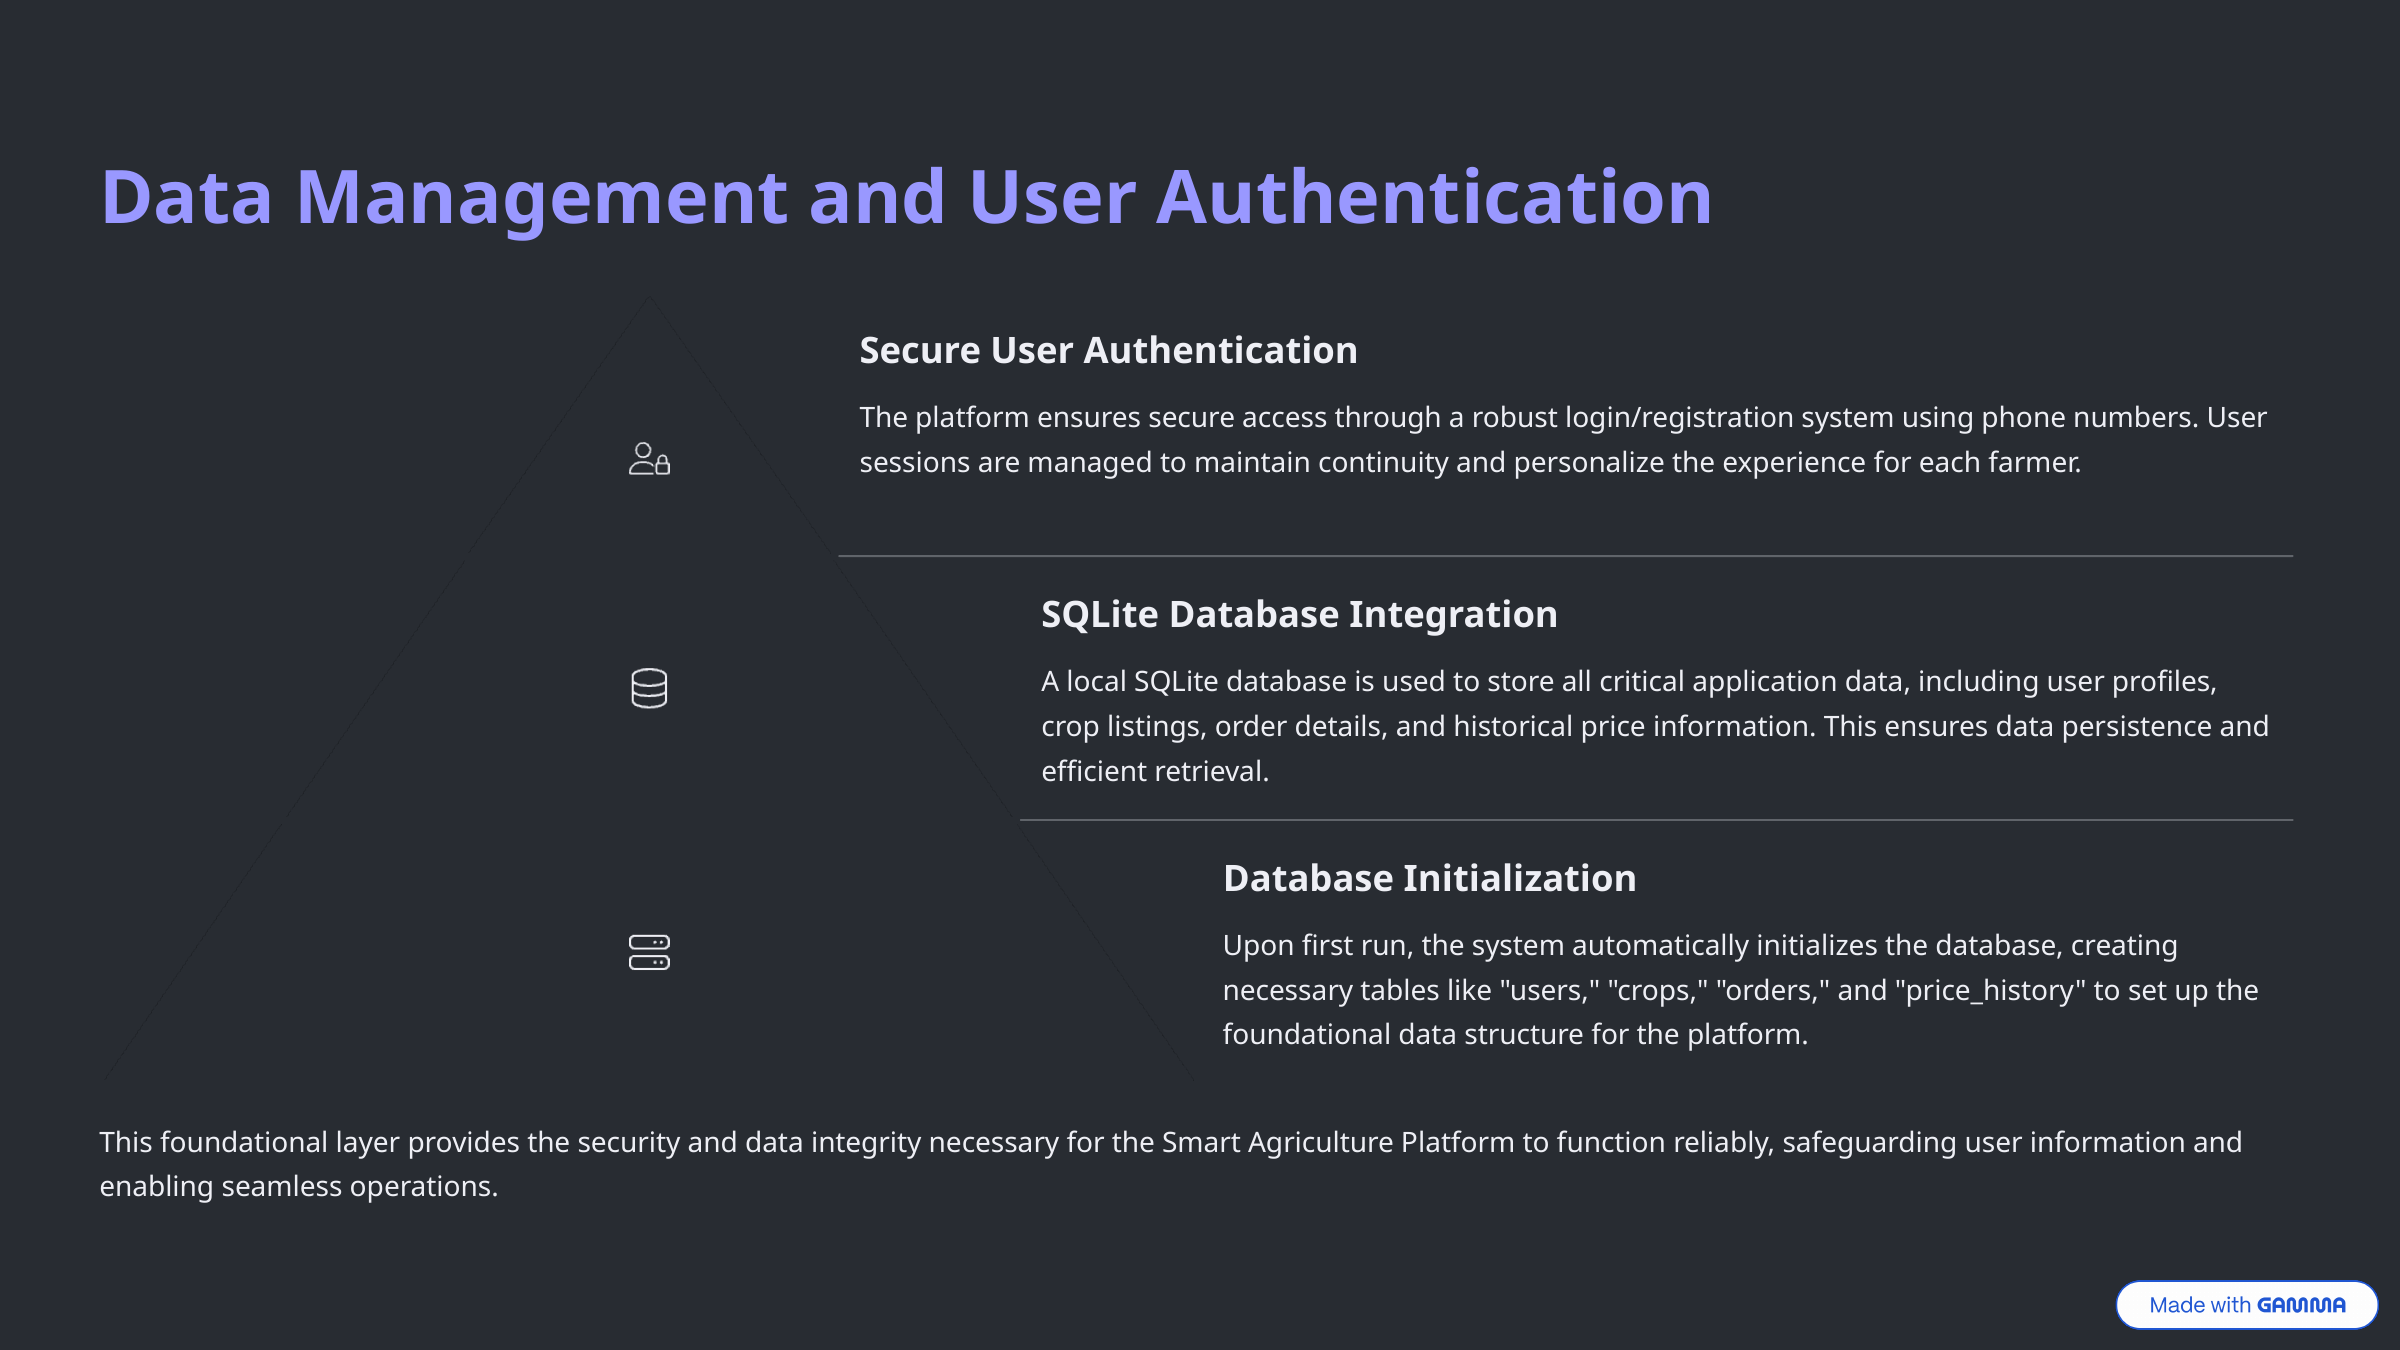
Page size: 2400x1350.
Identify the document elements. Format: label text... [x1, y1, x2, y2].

text_box Database Initialization [1222, 852, 1597, 900]
text_box The platform ensures secure access through a robust login/registration system using phone numbers. User sessions are managed to maintain continuity and personalize the experience for each farmer. [859, 388, 2273, 525]
text_box Secure User Authentication [859, 324, 1318, 372]
picture [2106, 1271, 2389, 1339]
text_box This foundational layer provides the security and data integrity necessary for the Smart Agriculture Platform to function reliably, safeguarding user information and enabling seamless operations. [99, 1113, 2301, 1204]
picture [104, 824, 1195, 1082]
picture [468, 296, 832, 554]
picture [286, 560, 1013, 818]
text_box Data Management and User Authentication [99, 146, 1514, 240]
text_box A local SQLite database is used to store all critical application data, including user profiles, crop listings, order details, and historical price information. This ensures data persistence and efficient retrieval. [1041, 652, 2273, 789]
text_box SQLite Database Integration [1041, 588, 1506, 636]
text_box Upon first run, the system automatically initializes the database, creating necessary tables like "users," "crops," "orders," and "price_history" to set up the foundational data structure for the platform. [1222, 916, 2273, 1053]
